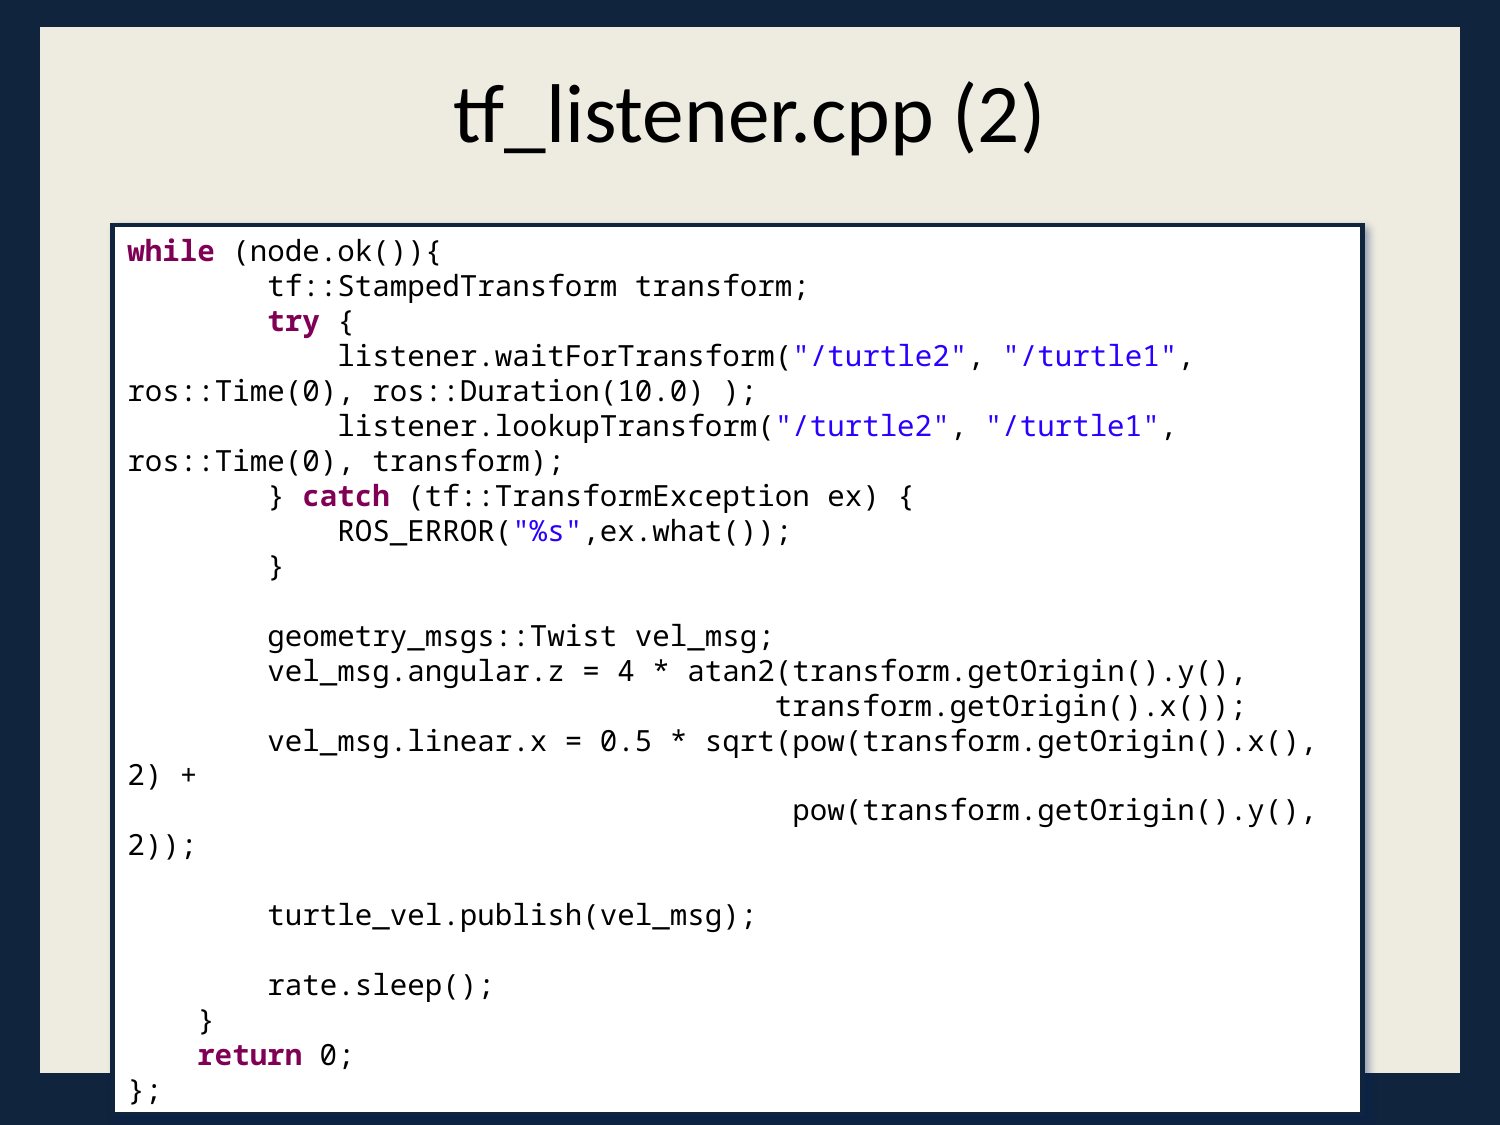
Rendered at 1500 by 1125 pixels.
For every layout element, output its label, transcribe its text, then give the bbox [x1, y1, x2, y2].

title tf_listener.cpp (2) [37, 31, 1463, 188]
text_box while (node.ok()){ tf::StampedTransform transform; try { listener.waitForTransform("/turtle2", "/turtle1", ros::Time(0), ros::Duration(10.0) ); listener.lookupTransform("/turtle2", "/turtle1", ros::Time(0), transform); } catch (tf::TransformException ex) { ROS_ERROR("%s",ex.what()); } geometry_msgs::Twist vel_msg; vel_msg.angular.z = 4 * atan2(transform.getOrigin().y(), transform.getOrigin().x()); vel_msg.linear.x = 0.5 * sqrt(pow(transform.getOrigin().x(), 2) + pow(transform.getOrigin().y(), 2)); turtle_vel.publish(vel_msg); rate.sleep(); } return 0; }; [112, 224, 1363, 1114]
